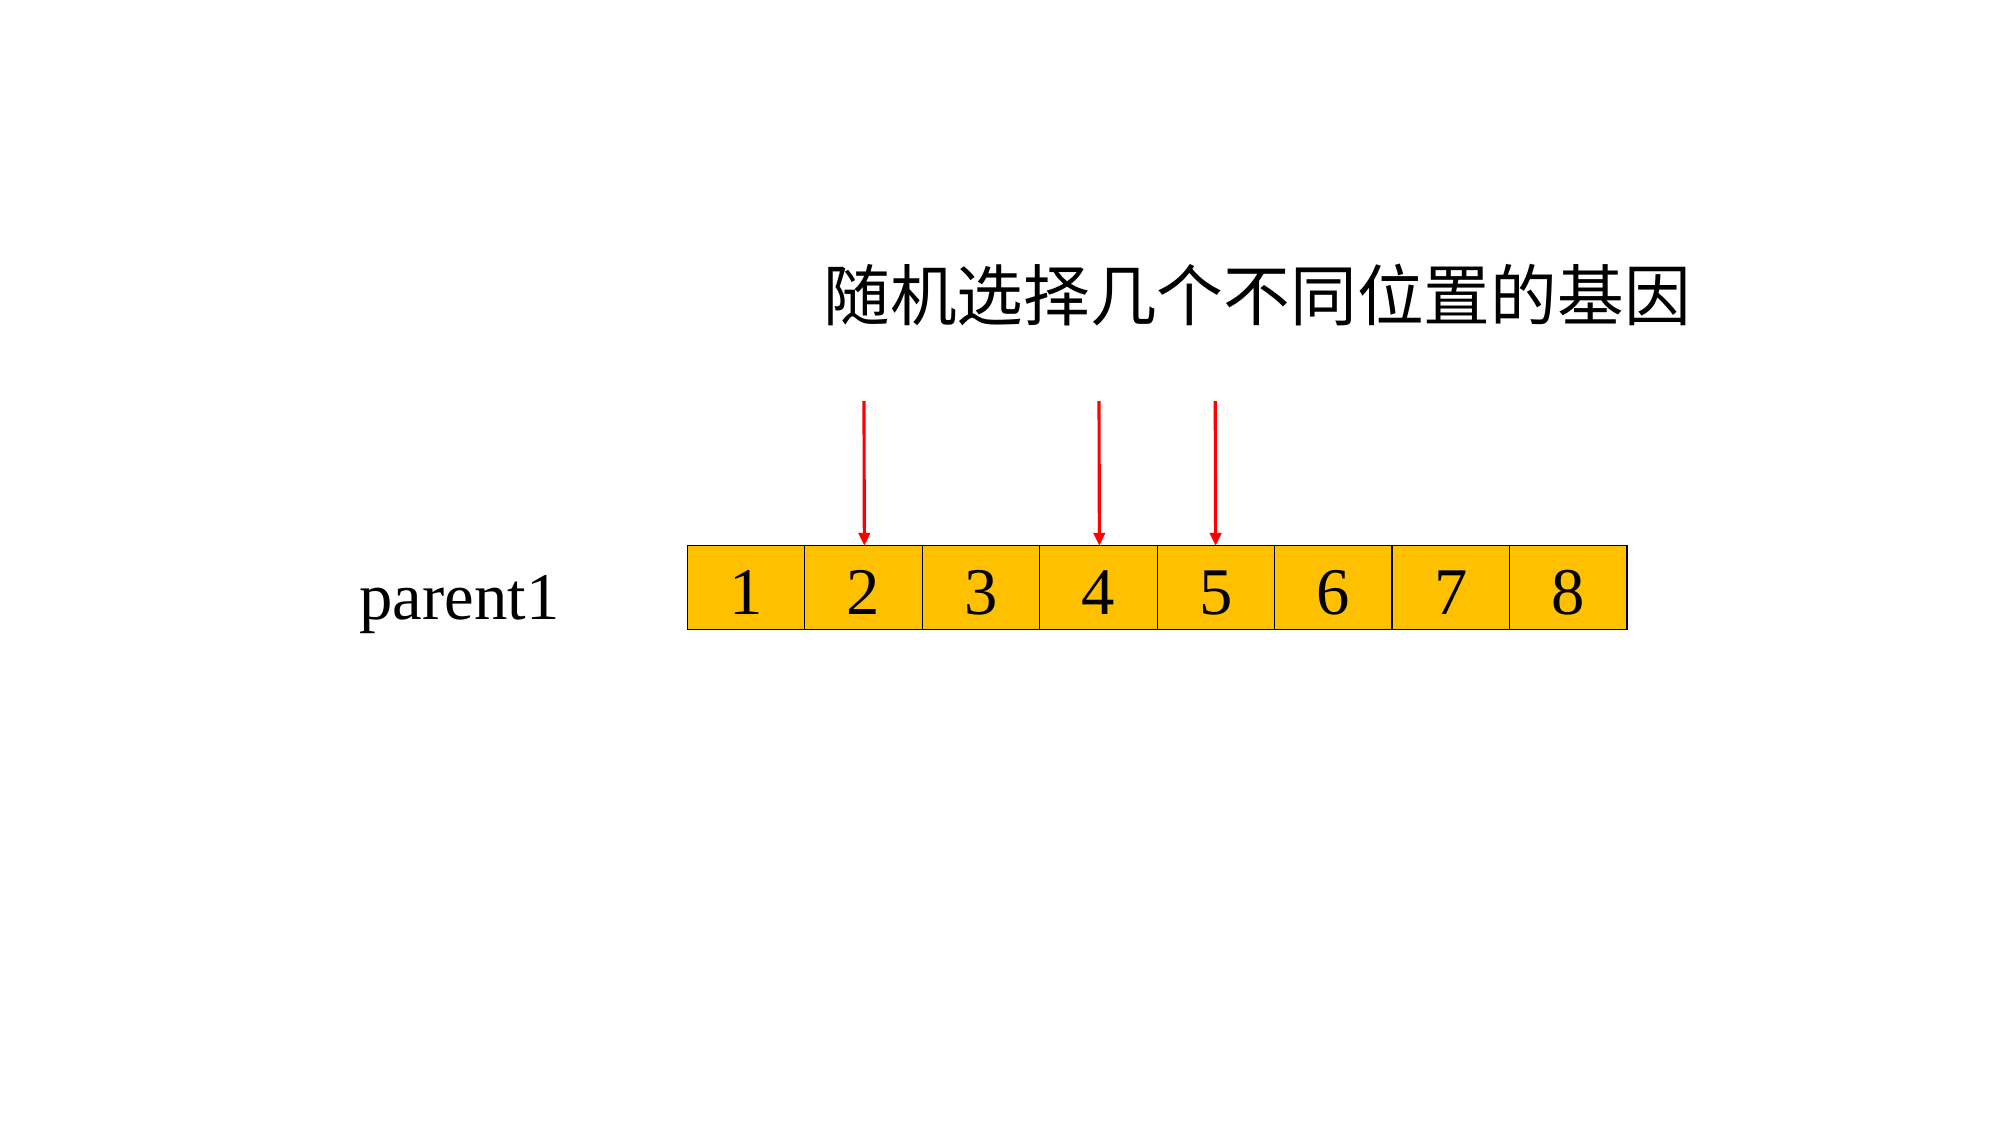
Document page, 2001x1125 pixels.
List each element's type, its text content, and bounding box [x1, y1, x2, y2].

text_box 8 [1509, 544, 1628, 631]
text_box 7 [1391, 544, 1509, 631]
text_box 2 [804, 544, 921, 631]
text_box 1 [686, 544, 804, 631]
text_box 4 [1039, 544, 1156, 631]
text_box 5 [1156, 544, 1276, 631]
text_box 随机选择几个不同位置的基因 [808, 245, 1707, 341]
text_box 3 [921, 544, 1039, 631]
text_box 6 [1276, 544, 1391, 631]
text_box parent1 [344, 545, 592, 640]
